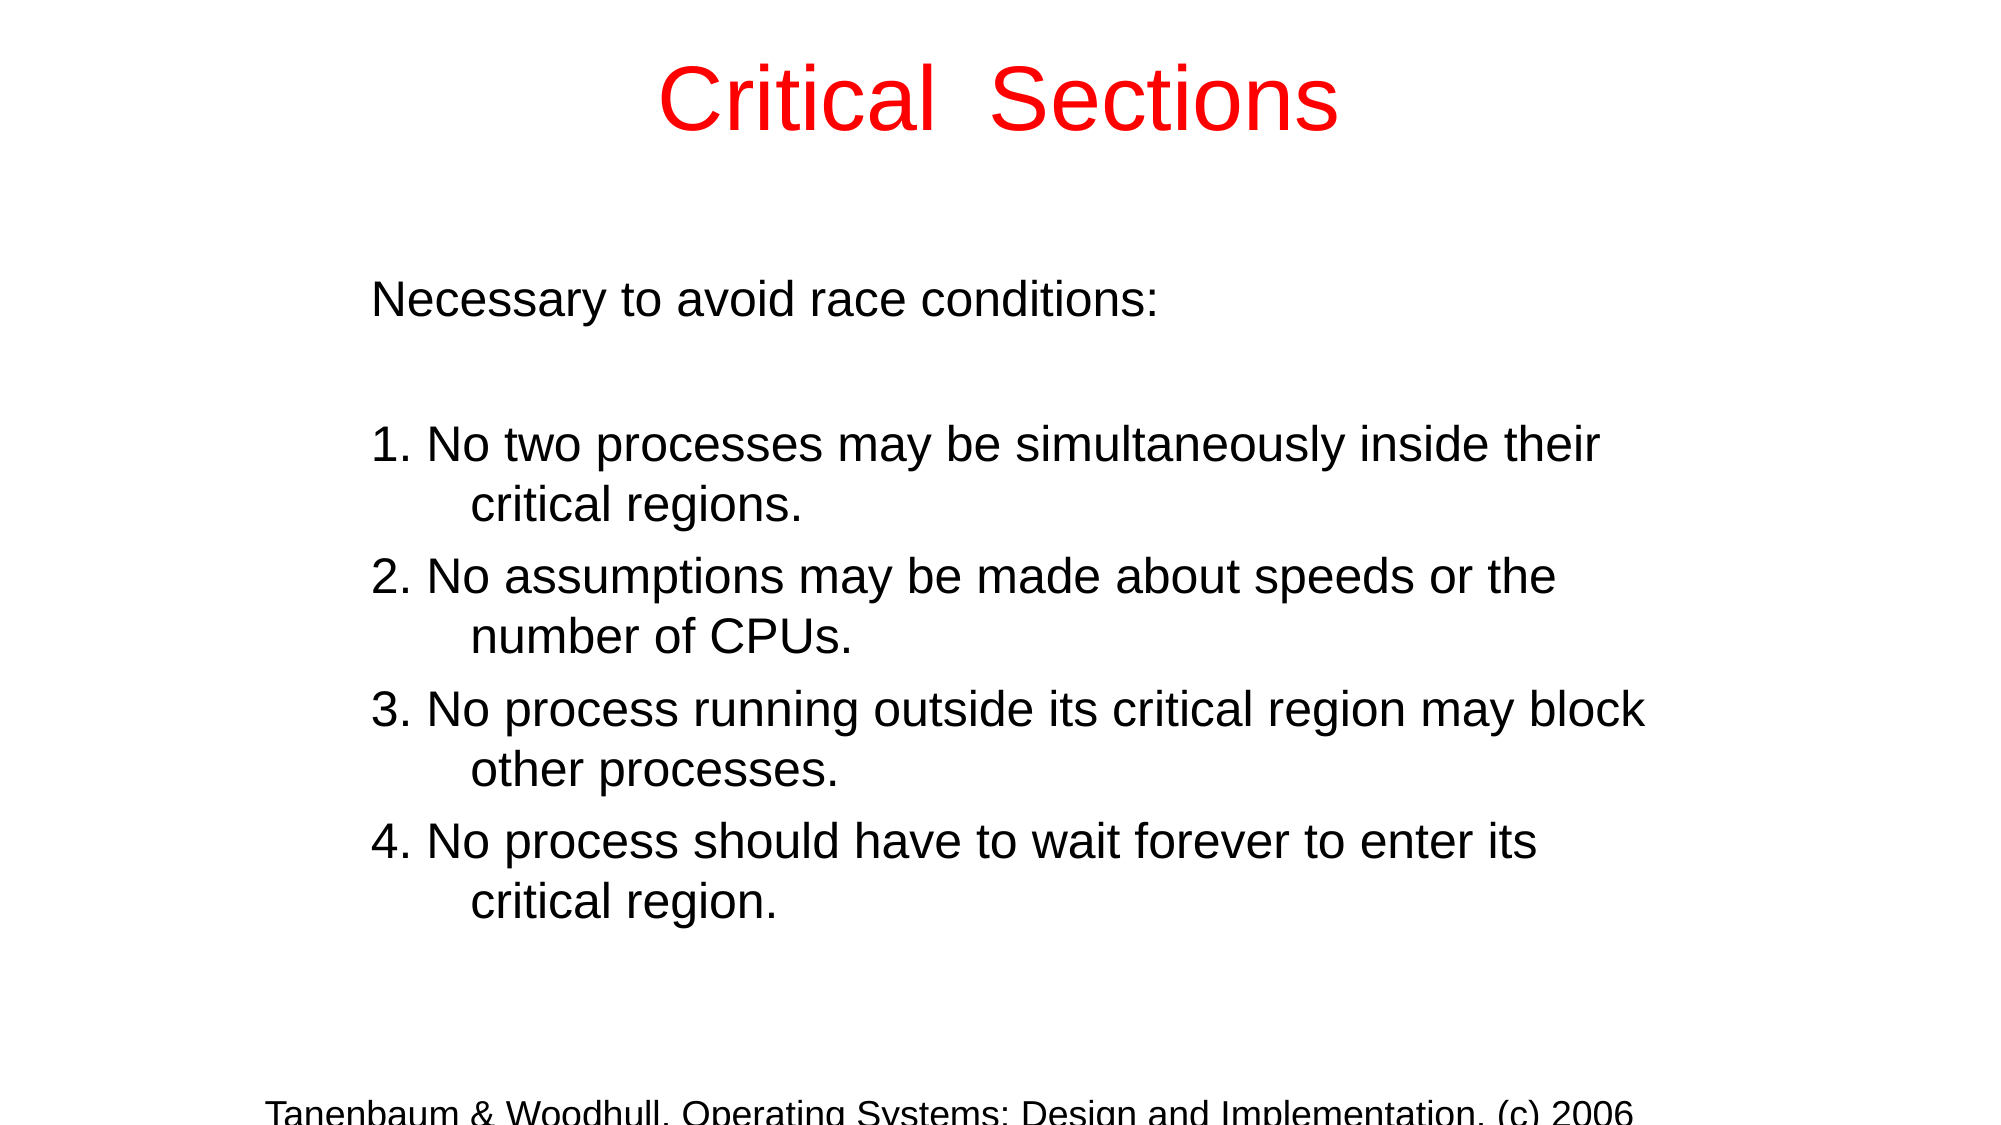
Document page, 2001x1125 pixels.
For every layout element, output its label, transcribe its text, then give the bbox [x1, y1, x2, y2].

text_box Necessary to avoid race conditions: 1. No two processes may be simultaneously inside their critical regions. 2. No assumptions may be made about speeds or the number of CPUs. 3. No process running outside its critical region may block other processes. 4. No process should have to wait forever to enter its critical region. [355, 258, 1701, 1068]
text_box Critical Sections [249, 0, 1750, 188]
text_box Tanenbaum & Woodhull, Operating Systems: Design and Implementation, (c) 2006 Prentice-Hall, Inc. All rights reserved. 0-13-142938-8 [249, 1082, 1750, 1111]
